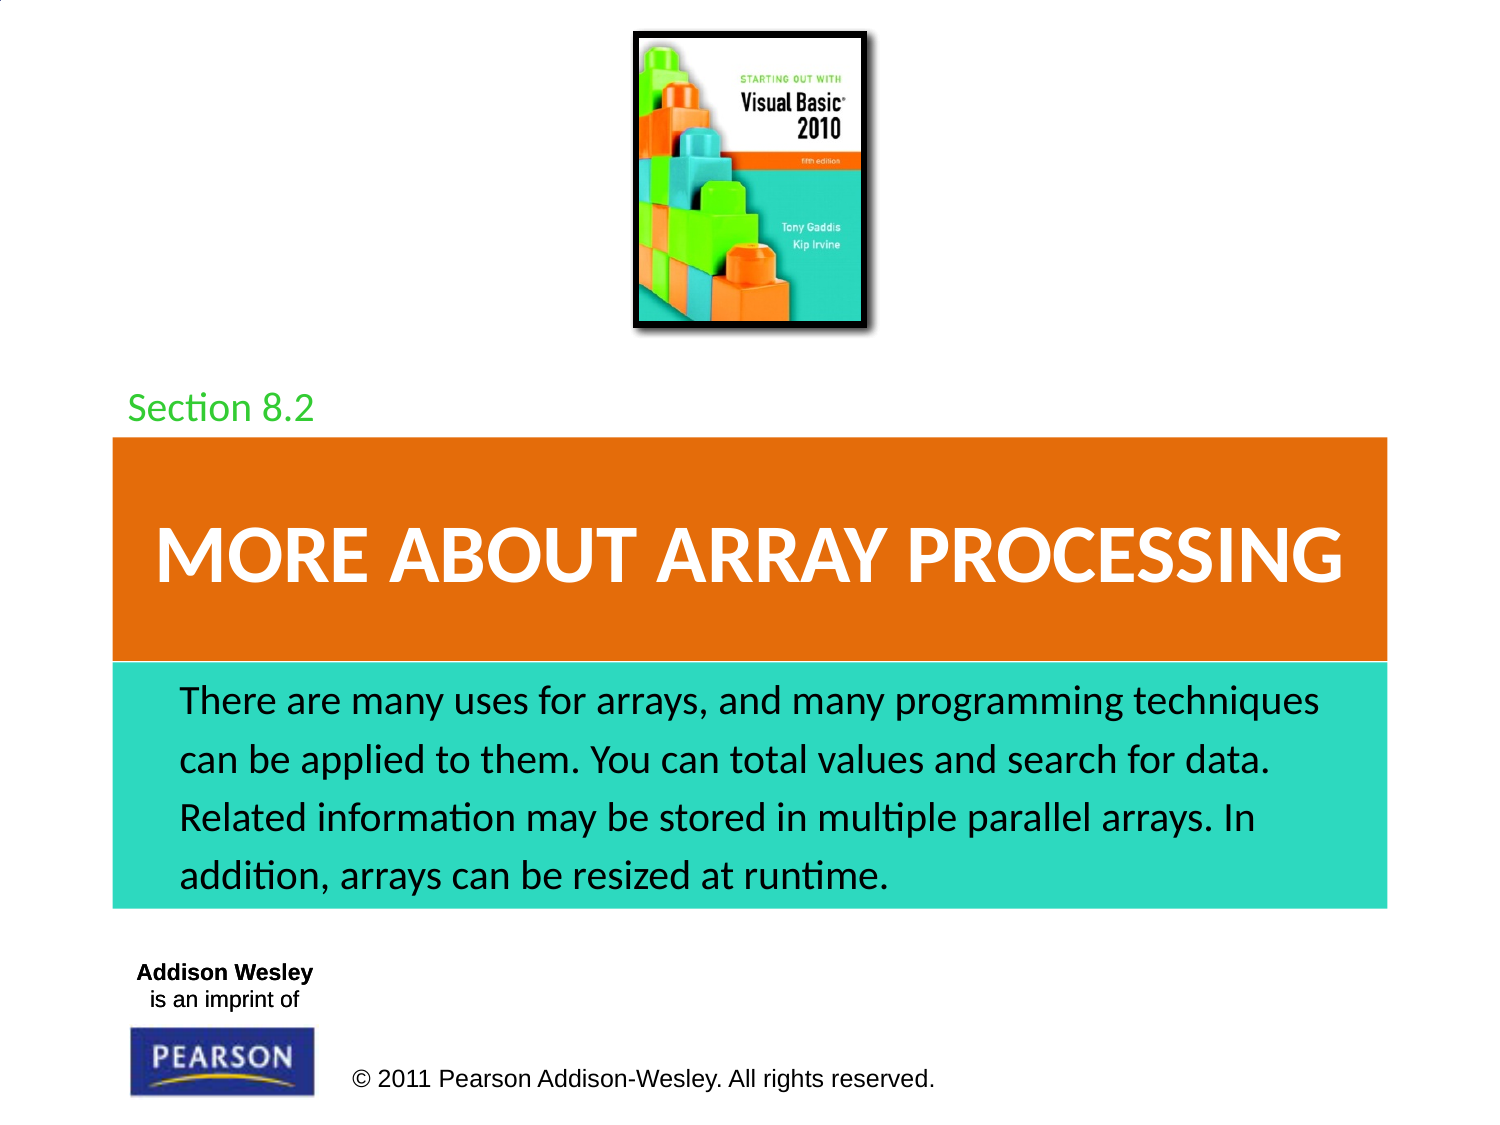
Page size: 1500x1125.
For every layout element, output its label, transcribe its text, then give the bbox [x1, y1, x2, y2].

picture [639, 38, 861, 321]
title More About Array Processing [112, 437, 1388, 661]
picture [129, 1024, 319, 1100]
list There are many uses for arrays, and many programming techniques can be applied to them. You can total values and search for data. Related information may be stored in multiple parallel arrays. In addition, arrays can be resized at runtime. [112, 662, 1388, 909]
list Section 8.2 [112, 362, 1388, 437]
